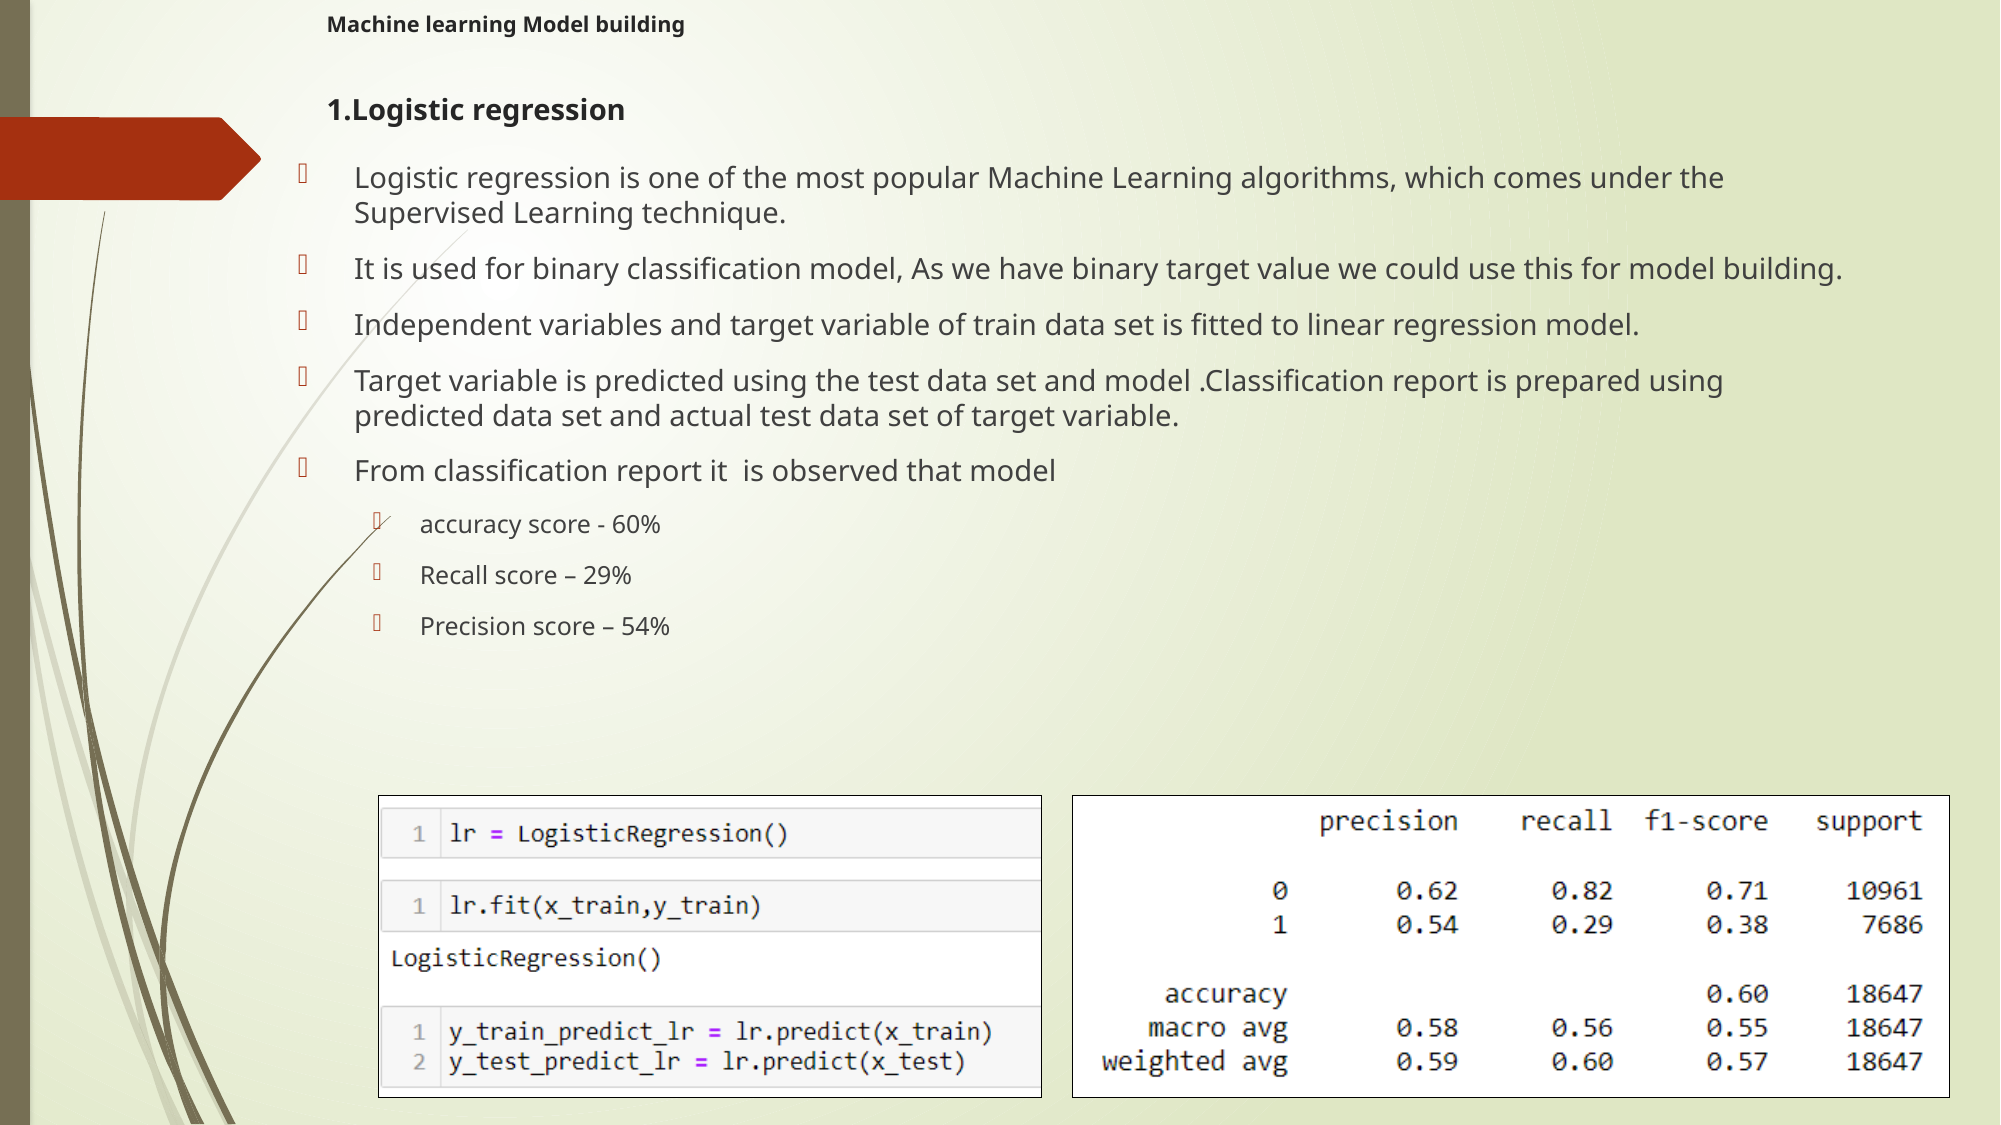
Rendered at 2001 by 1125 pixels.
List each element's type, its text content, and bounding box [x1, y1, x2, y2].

picture [1072, 795, 1951, 1099]
picture [377, 795, 1042, 1099]
text_box 1.Logistic regression [311, 83, 1774, 152]
list Logistic regression is one of the most popular Machine Learning algorithms, which comes under the Supervised Learning technique. It is used for binary classification model, As we have binary target value we could use this for model building. Independent variables and target variable of train data set is fitted to linear regression model. Target variable is predicted using the test data set and model .Classification report is prepared using predicted data set and actual test data set of target variable. From classification report it is observed that model accuracy score - 60% Recall score – 29% Precision score – 54% [282, 151, 1873, 788]
title Machine learning Model building [311, 3, 1774, 71]
